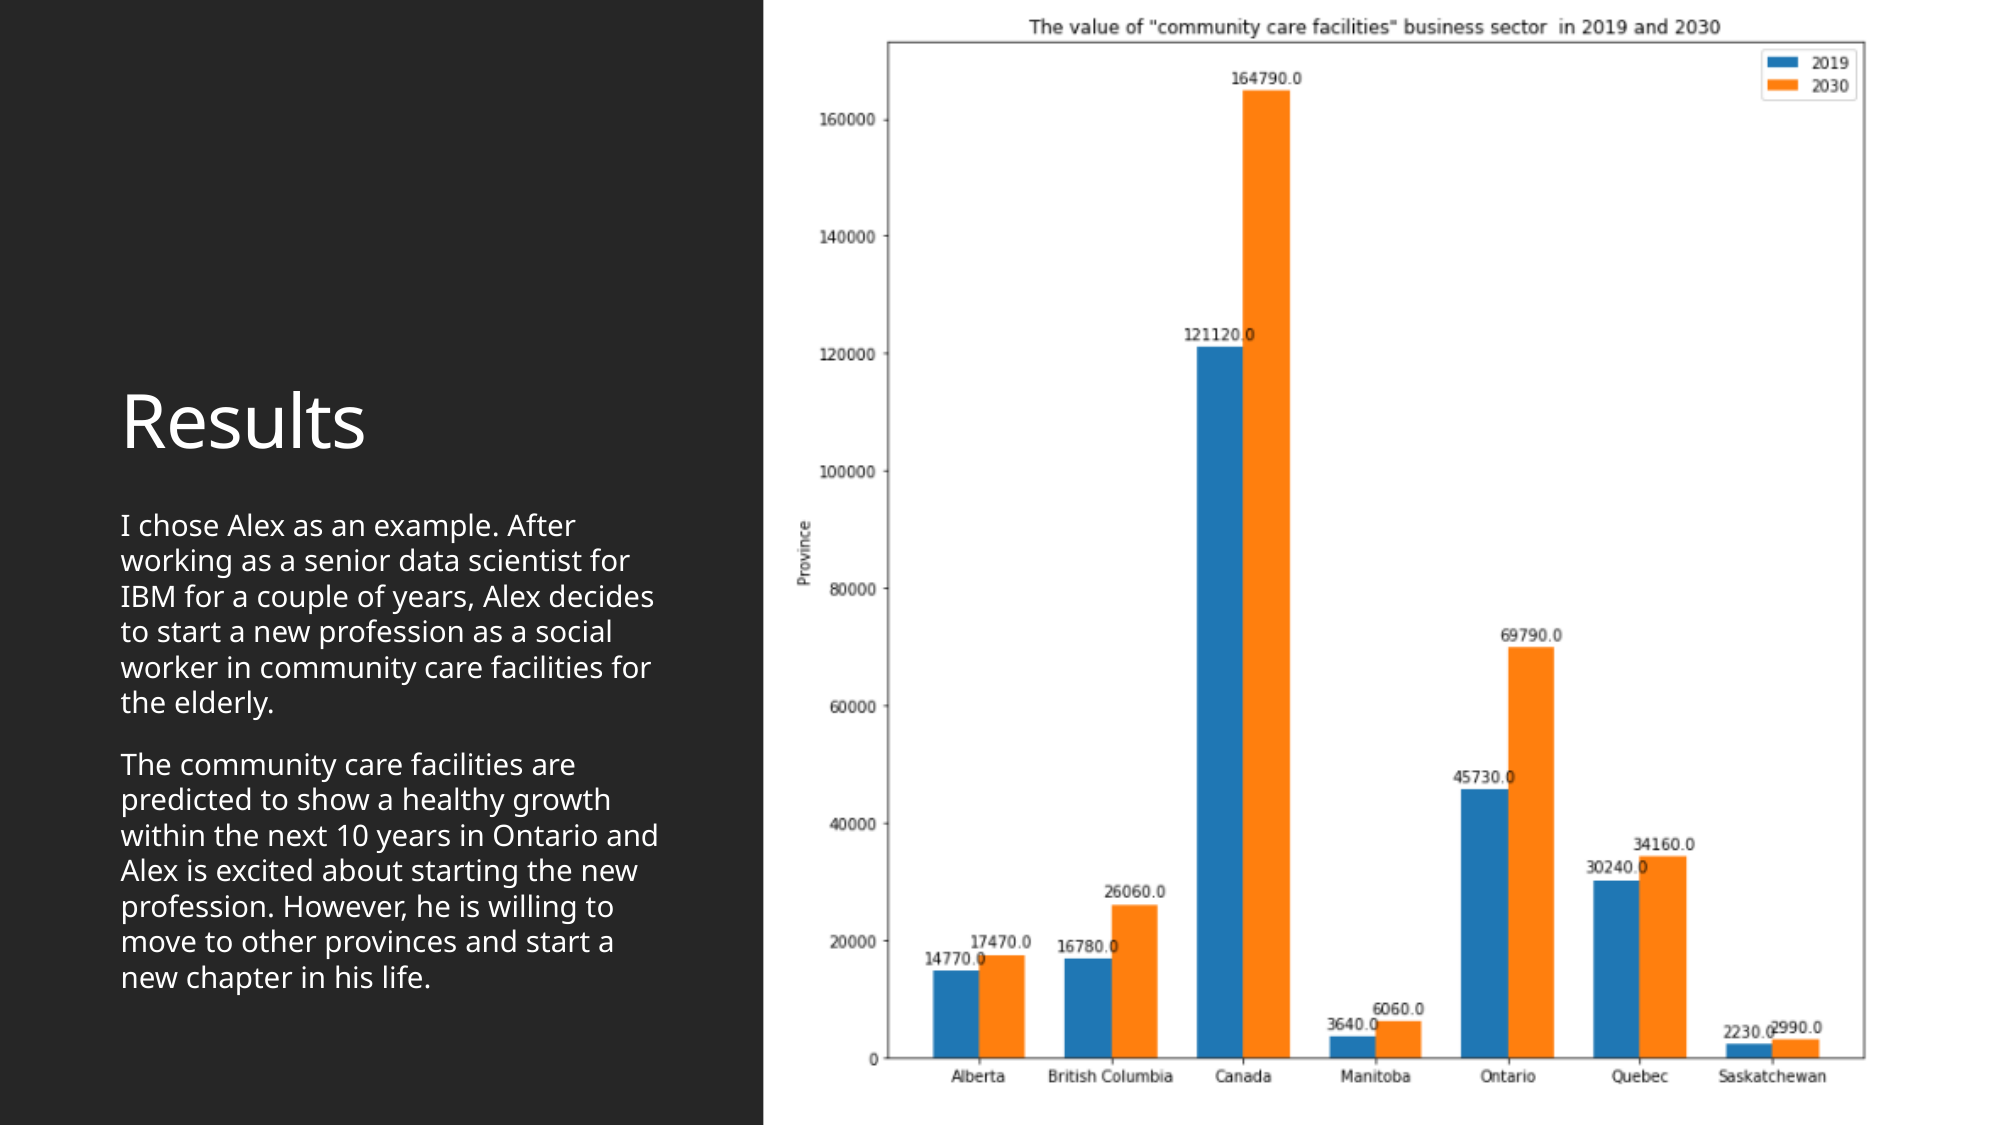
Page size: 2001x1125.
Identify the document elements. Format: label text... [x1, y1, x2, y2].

text_box I chose Alex as an example. After working as a senior data scientist for IBM for a couple of years, Alex decides to start a new profession as a social worker in community care facilities for the elderly. The community care facilities are predicted to show a healthy growth within the next 10 years in Ontario and Alex is excited about starting the new profession. However, he is willing to move to other provinces and start a new chapter in his life. [105, 499, 683, 1002]
text_box Results [105, 128, 683, 473]
picture [793, 15, 1895, 1103]
